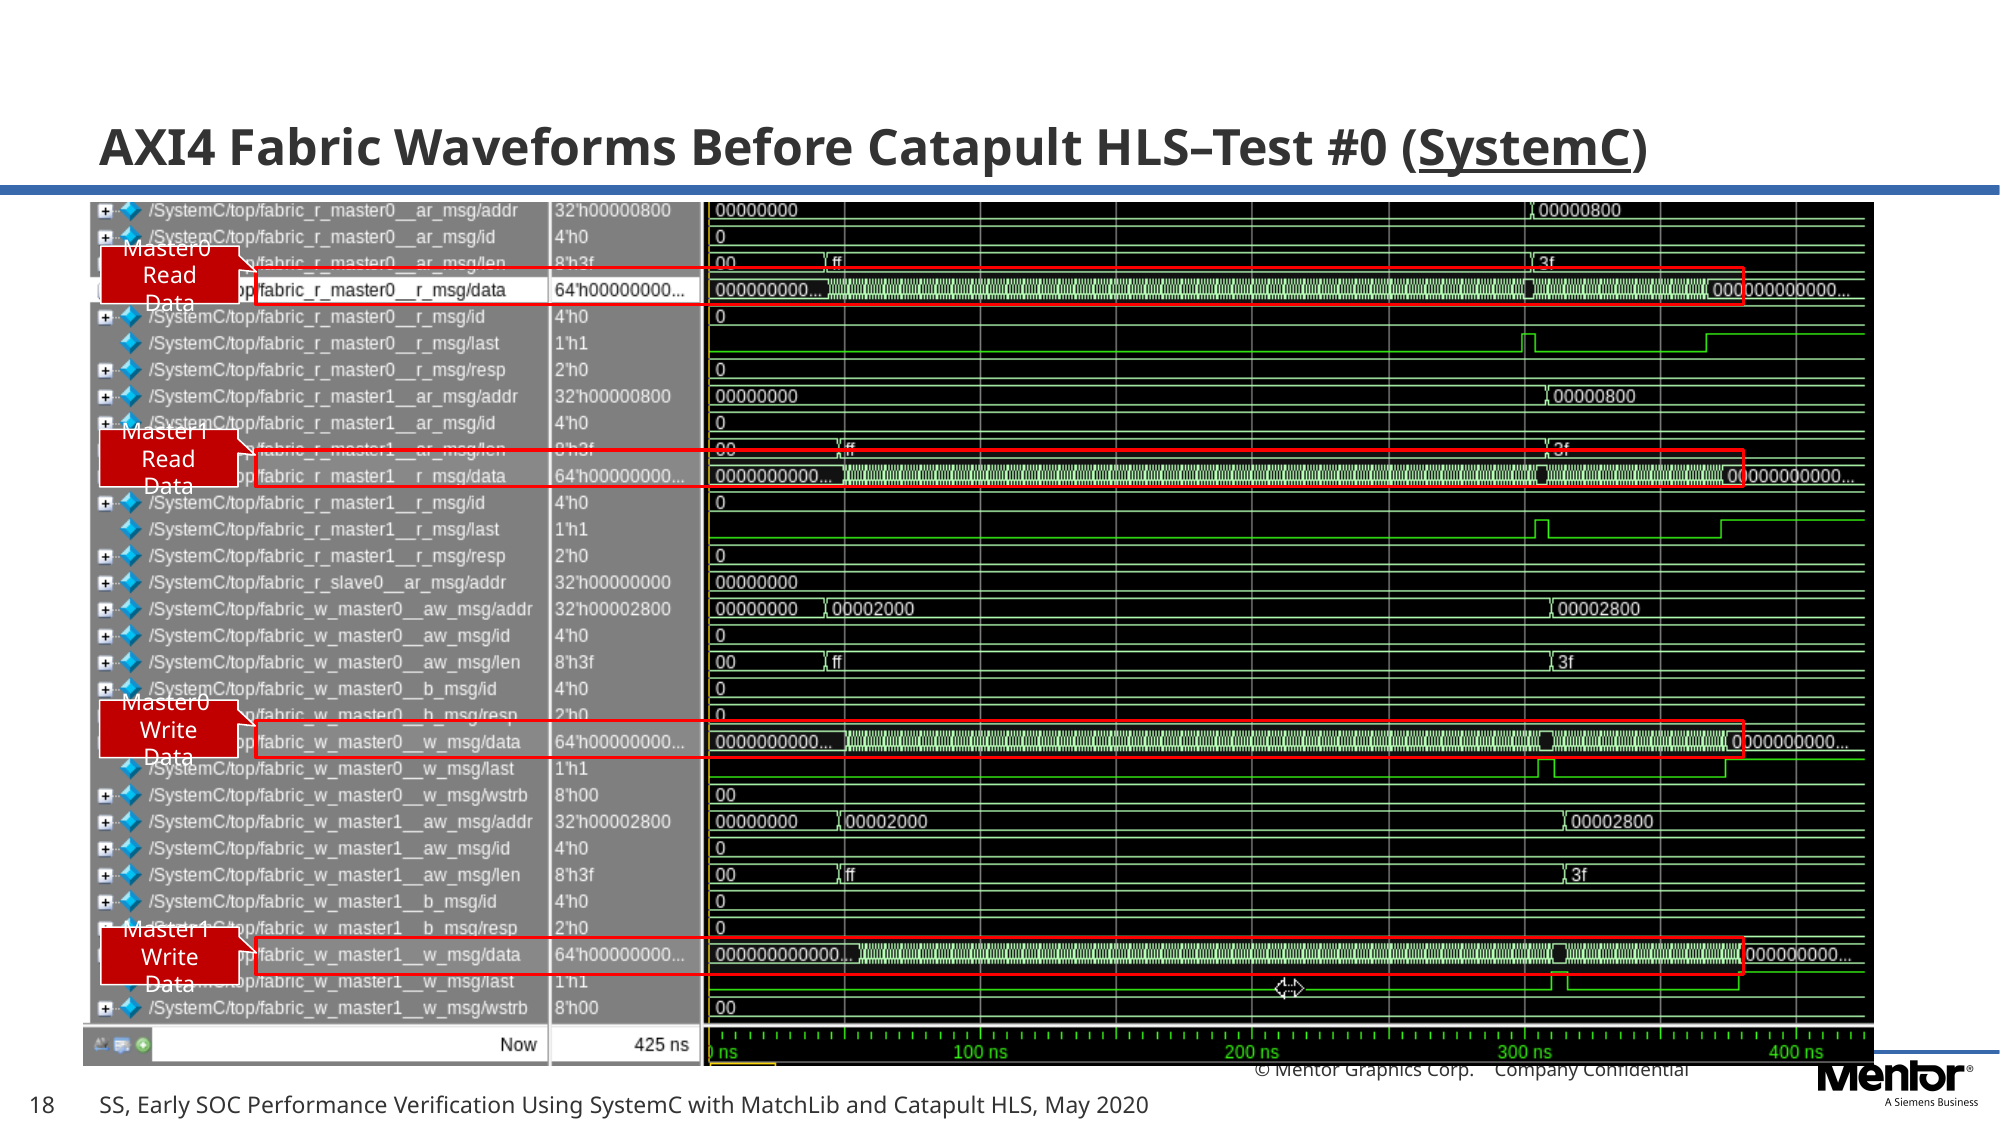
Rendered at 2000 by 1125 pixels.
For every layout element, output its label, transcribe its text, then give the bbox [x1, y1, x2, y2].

title AXI4 Fabric Waveforms Before Catapult HLS–Test #0 (SystemC) [0, 0, 2000, 186]
slide_number 18 [0, 1087, 84, 1125]
picture [83, 202, 1978, 1106]
footer SS, Early SOC Performance Verification Using SystemC with MatchLib and Catapult HLS, May 2020 [84, 1087, 1225, 1125]
